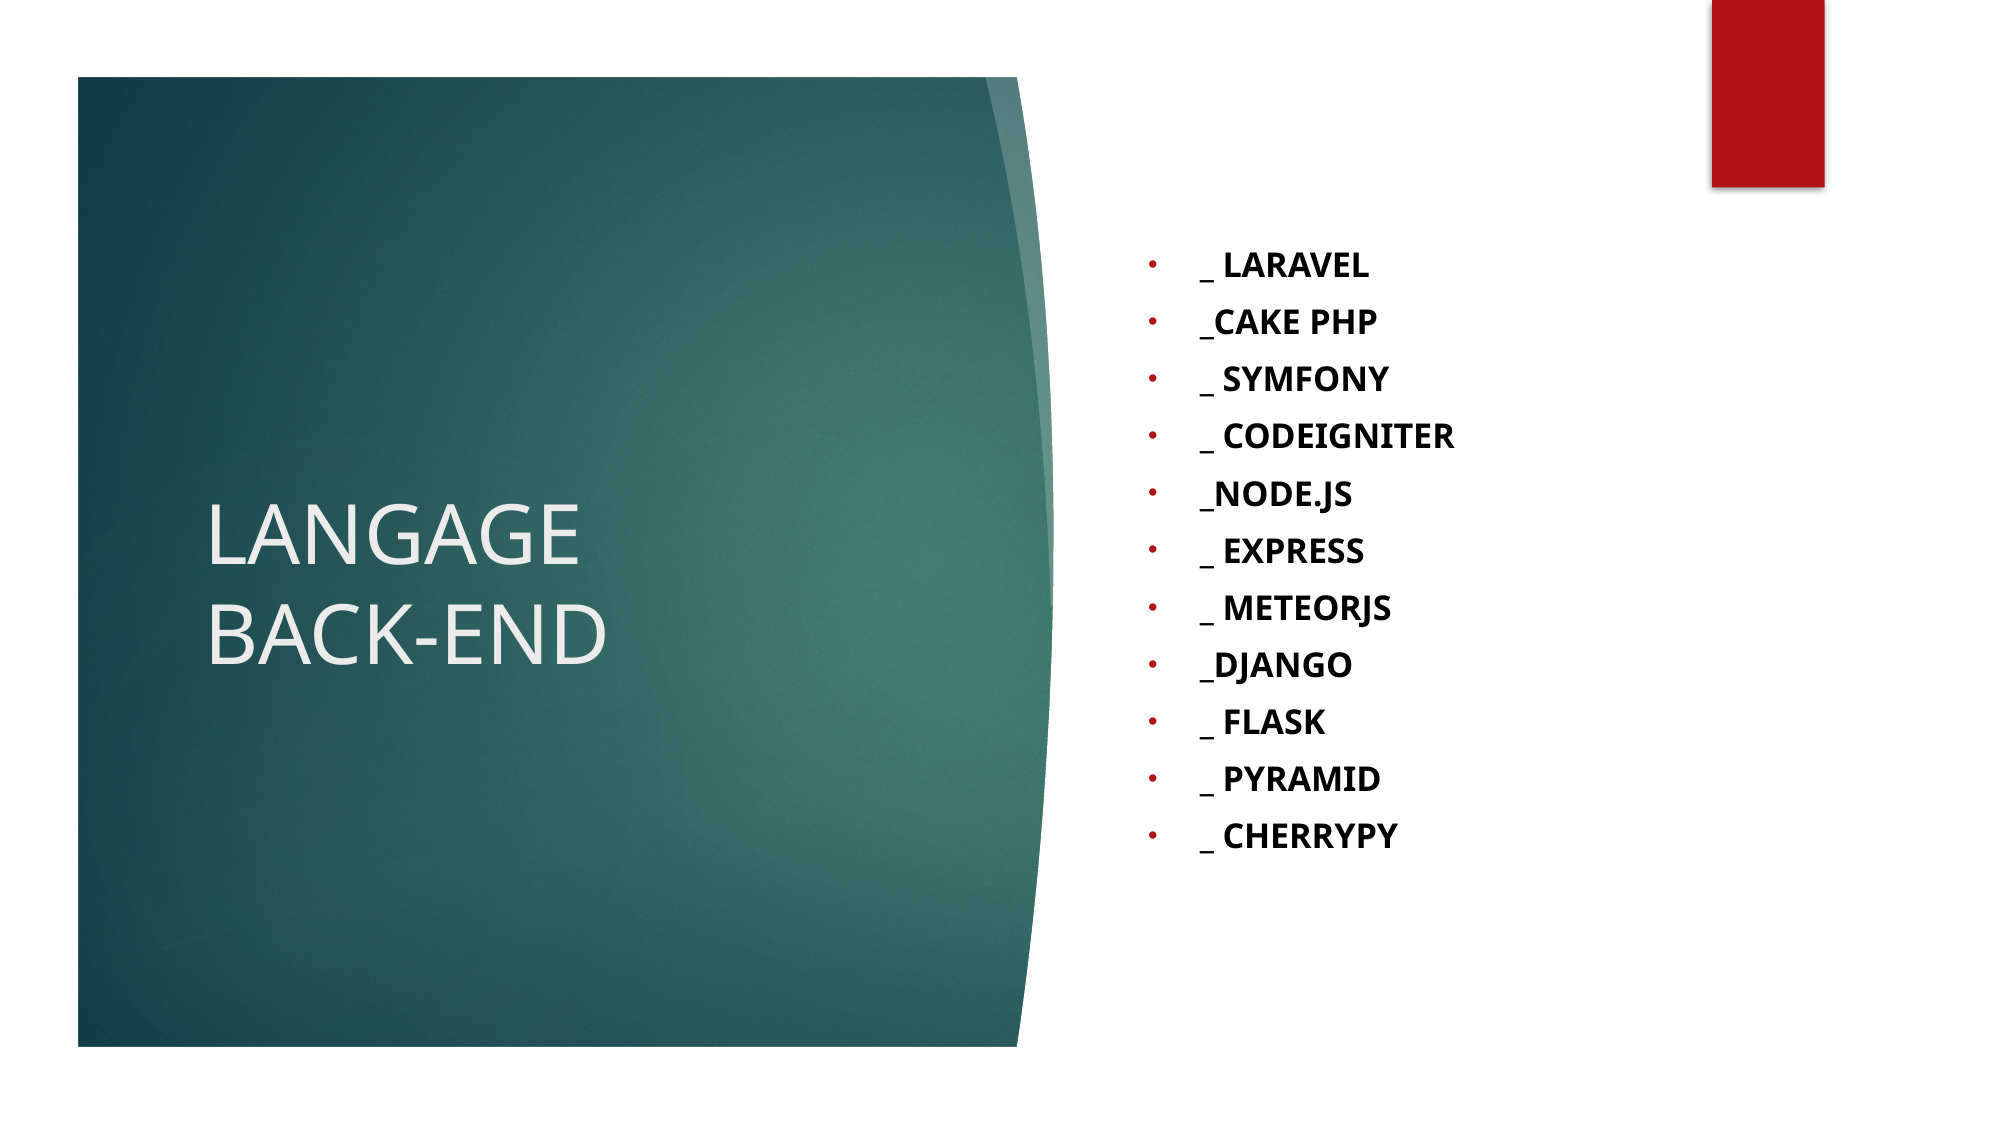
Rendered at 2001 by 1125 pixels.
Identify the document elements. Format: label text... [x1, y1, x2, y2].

title LANGAGE BACK-END [189, 393, 902, 769]
list _ Laravel _Cake PHP _ Symfony _ CodeIgniter _Node.js _ Express _ MeteorJS _Django _ Flask _ Pyramid _ CherryPy [1133, 232, 1750, 961]
